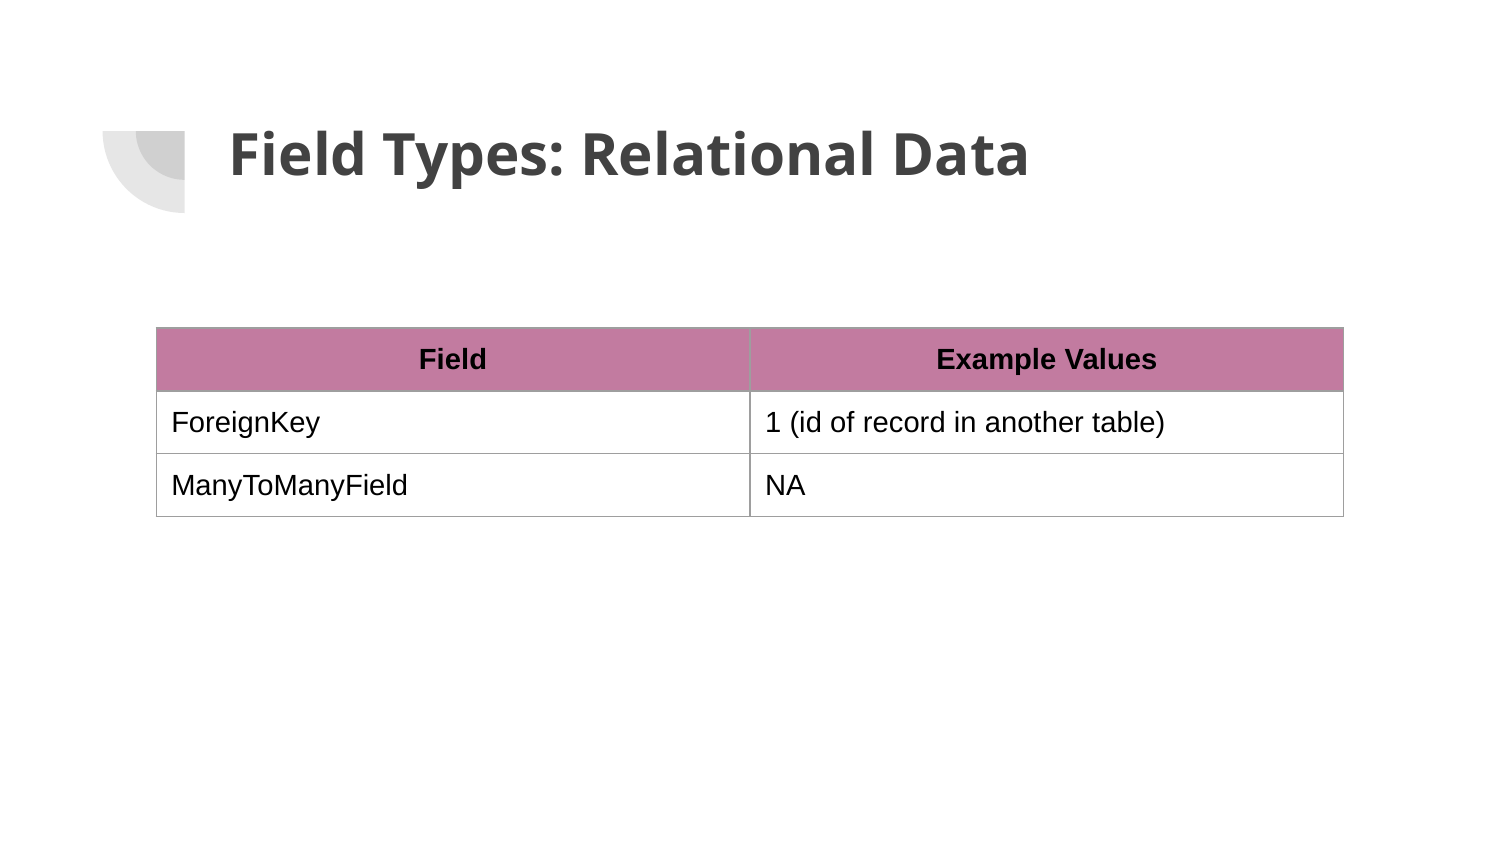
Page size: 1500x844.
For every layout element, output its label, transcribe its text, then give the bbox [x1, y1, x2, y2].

table_header Field [157, 329, 749, 390]
table_cell ManyToManyField [157, 454, 749, 516]
table_cell NA [751, 454, 1343, 516]
table_header Example Values [751, 329, 1343, 390]
table_cell 1 (id of record in another table) [751, 392, 1343, 453]
title Field Types: Relational Data [213, 98, 1368, 263]
table_cell ForeignKey [157, 392, 749, 453]
